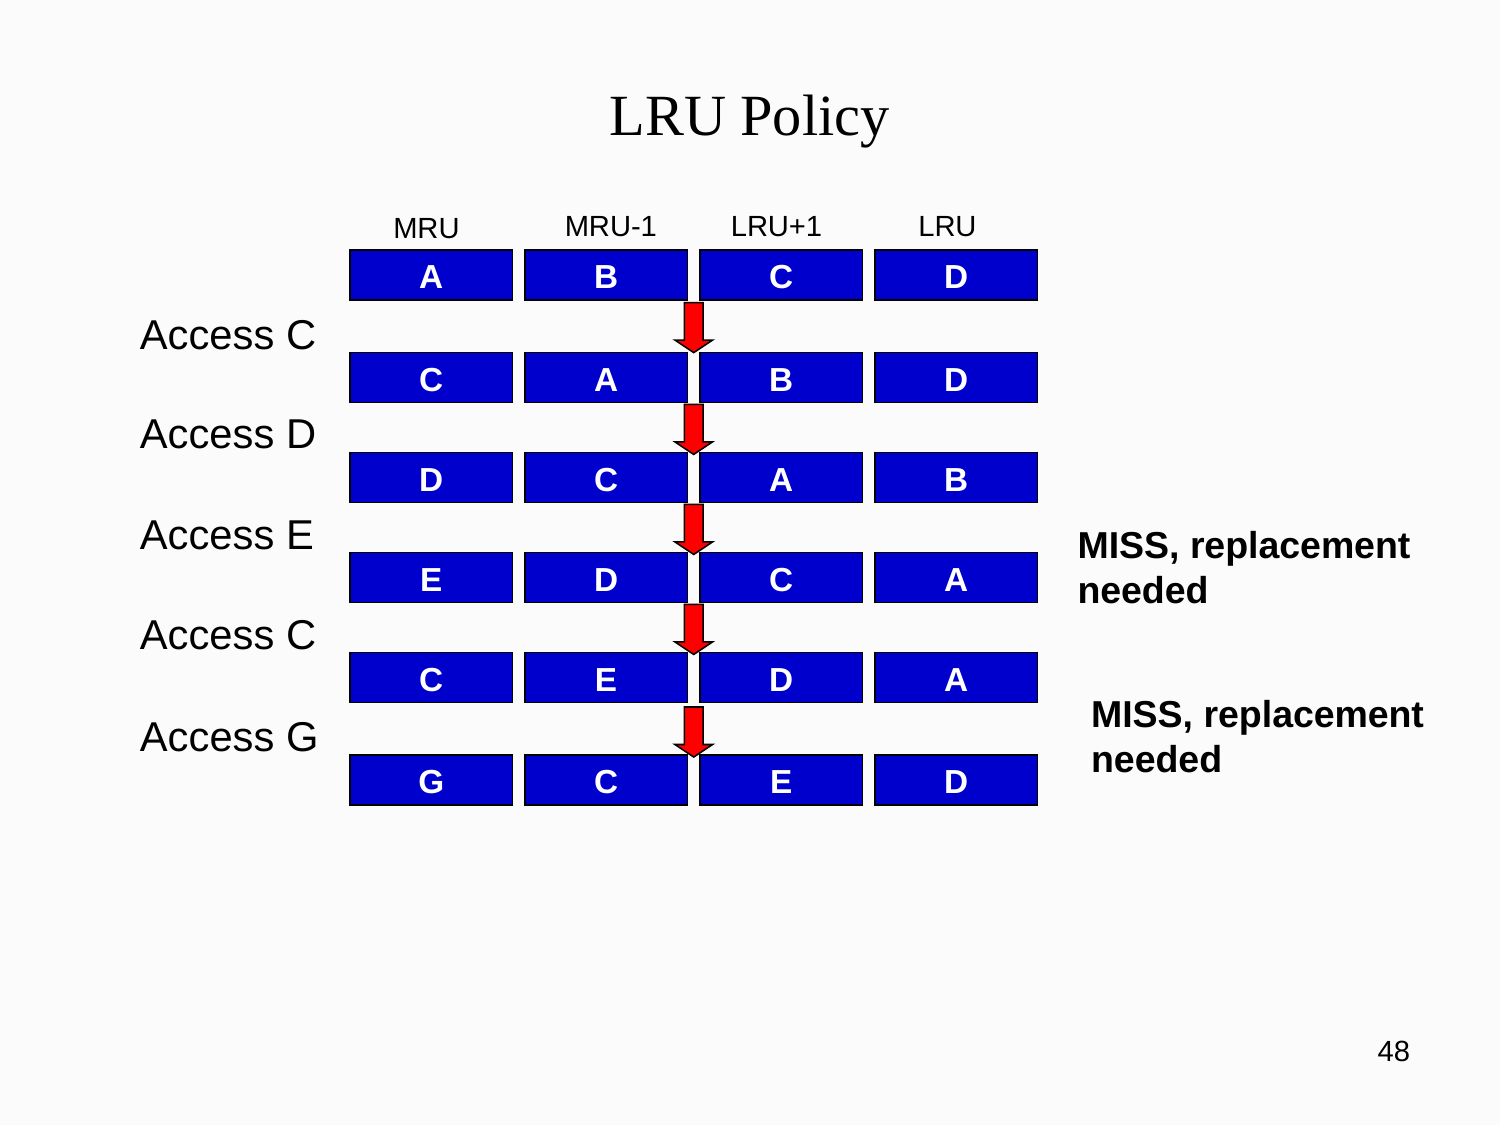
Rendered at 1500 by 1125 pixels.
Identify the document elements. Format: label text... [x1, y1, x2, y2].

text_box D [874, 249, 1038, 300]
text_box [349, 504, 1038, 603]
text_box Access C [125, 600, 332, 665]
text_box Access C [125, 299, 332, 365]
title LRU Policy [112, 62, 1388, 163]
text_box MISS, replacement needed [1062, 513, 1437, 618]
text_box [349, 302, 1038, 403]
text_box 48 [1074, 1024, 1425, 1103]
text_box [349, 604, 1038, 703]
text_box Access E [125, 500, 329, 565]
text_box A [349, 249, 513, 300]
text_box LRU+1 [716, 199, 838, 250]
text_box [349, 404, 1038, 503]
text_box Access G [124, 702, 334, 768]
text_box MRU-1 [550, 199, 673, 250]
text_box MISS, replacement needed [1076, 682, 1450, 787]
text_box C [699, 249, 863, 300]
text_box Access D [125, 399, 332, 465]
text_box MRU [378, 201, 475, 252]
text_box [349, 706, 1038, 806]
text_box LRU [903, 199, 992, 250]
text_box B [524, 249, 688, 300]
